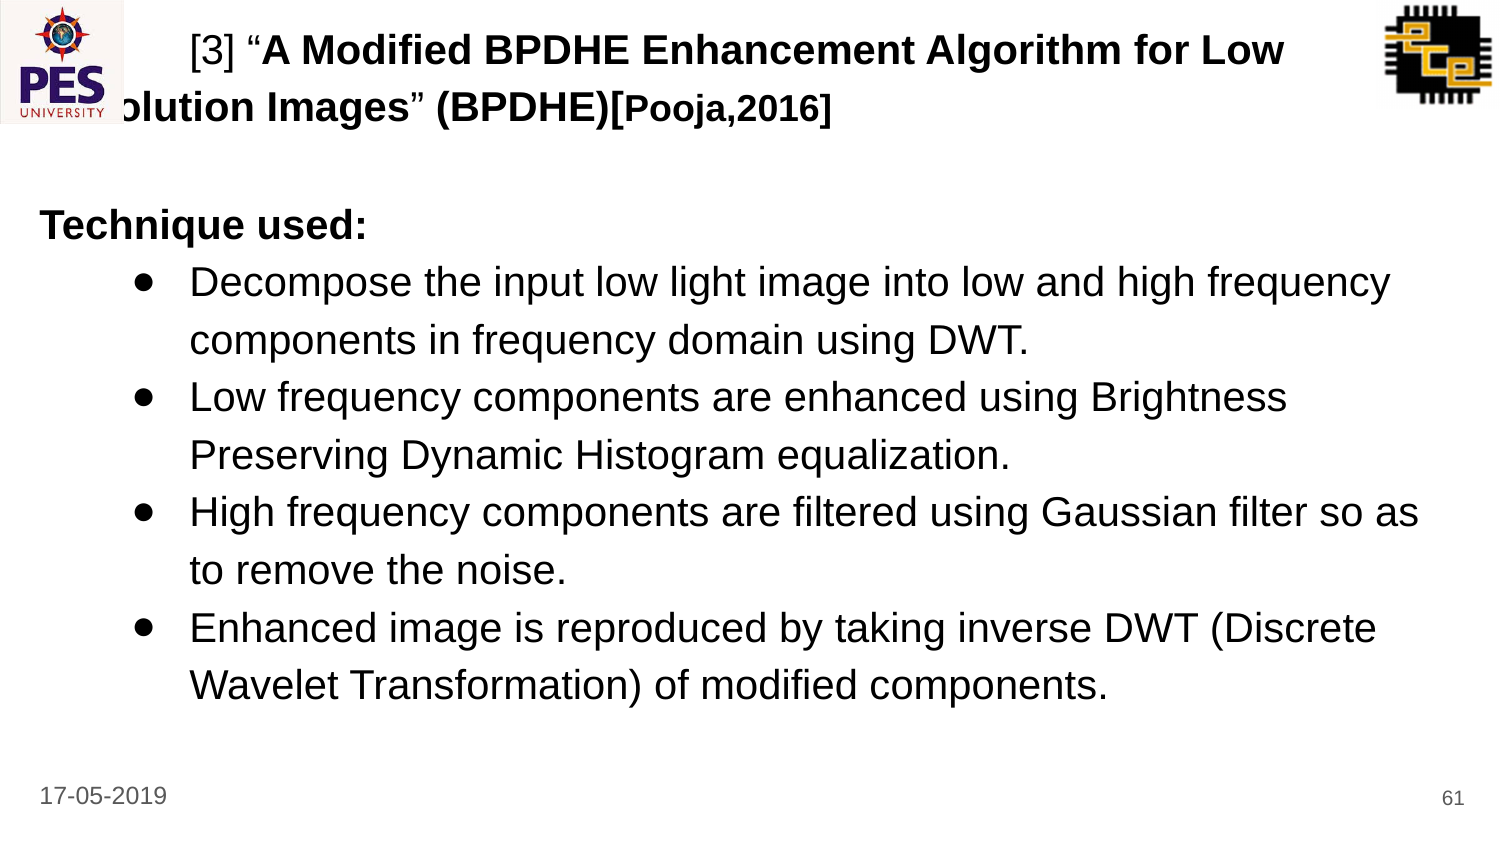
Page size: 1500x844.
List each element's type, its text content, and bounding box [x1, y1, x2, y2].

picture [1375, 0, 1500, 109]
slide_number 61 [1389, 764, 1480, 830]
list [3] “A Modiﬁed BPDHE Enhancement Algorithm for Low Resolution Images” (BPDHE)[Pooja,2016] Technique used: Decompose the input low light image into low and high frequency components in frequency domain using DWT. Low frequency components are enhanced using Brightness Preserving Dynamic Histogram equalization. High frequency components are filtered using Gaussian filter so as to remove the noise. Enhanced image is reproduced by taking inverse DWT (Discrete Wavelet Transformation) of modified components. 17-05-2019 [24, 0, 1472, 834]
picture [0, 0, 124, 124]
